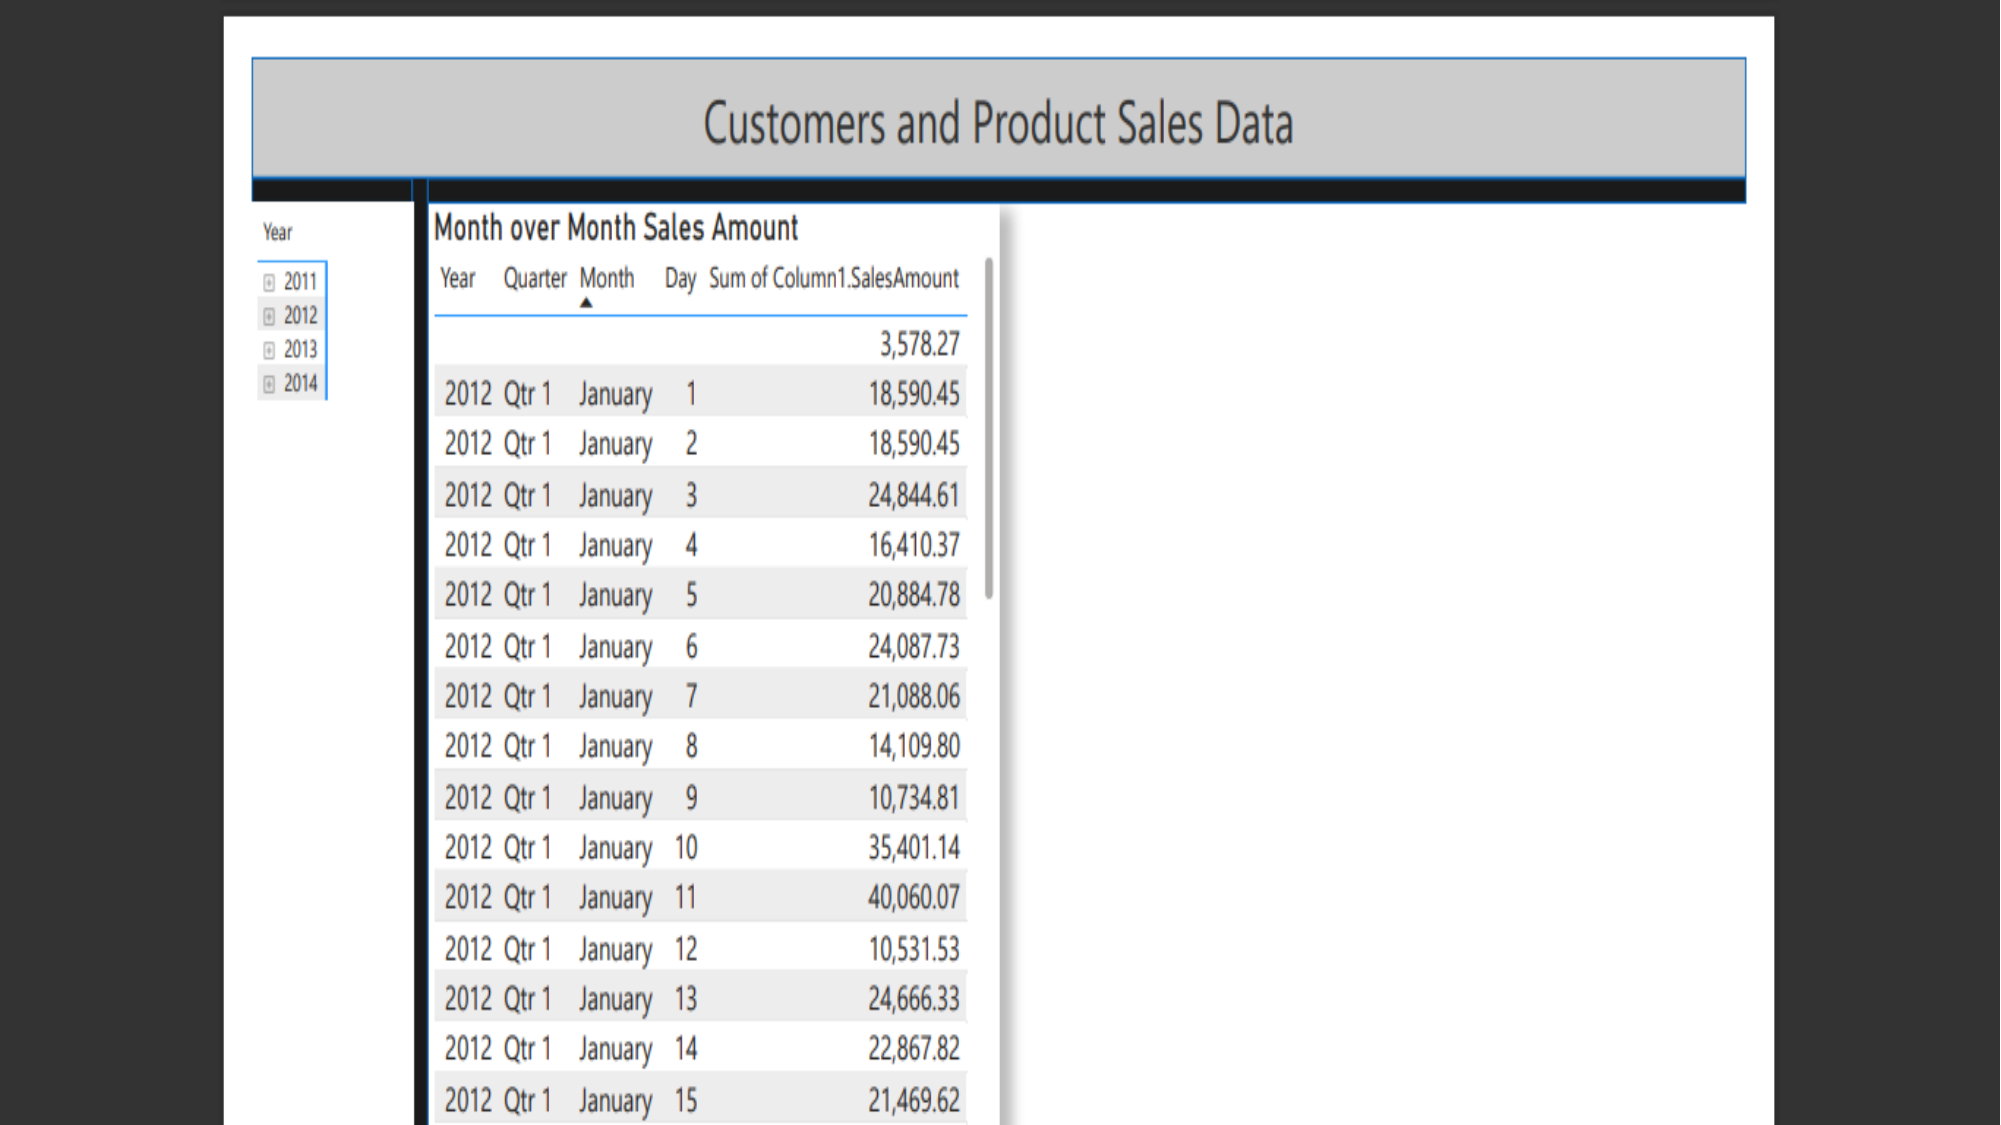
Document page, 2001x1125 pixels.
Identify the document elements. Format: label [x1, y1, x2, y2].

list [0, 0, 2000, 1125]
